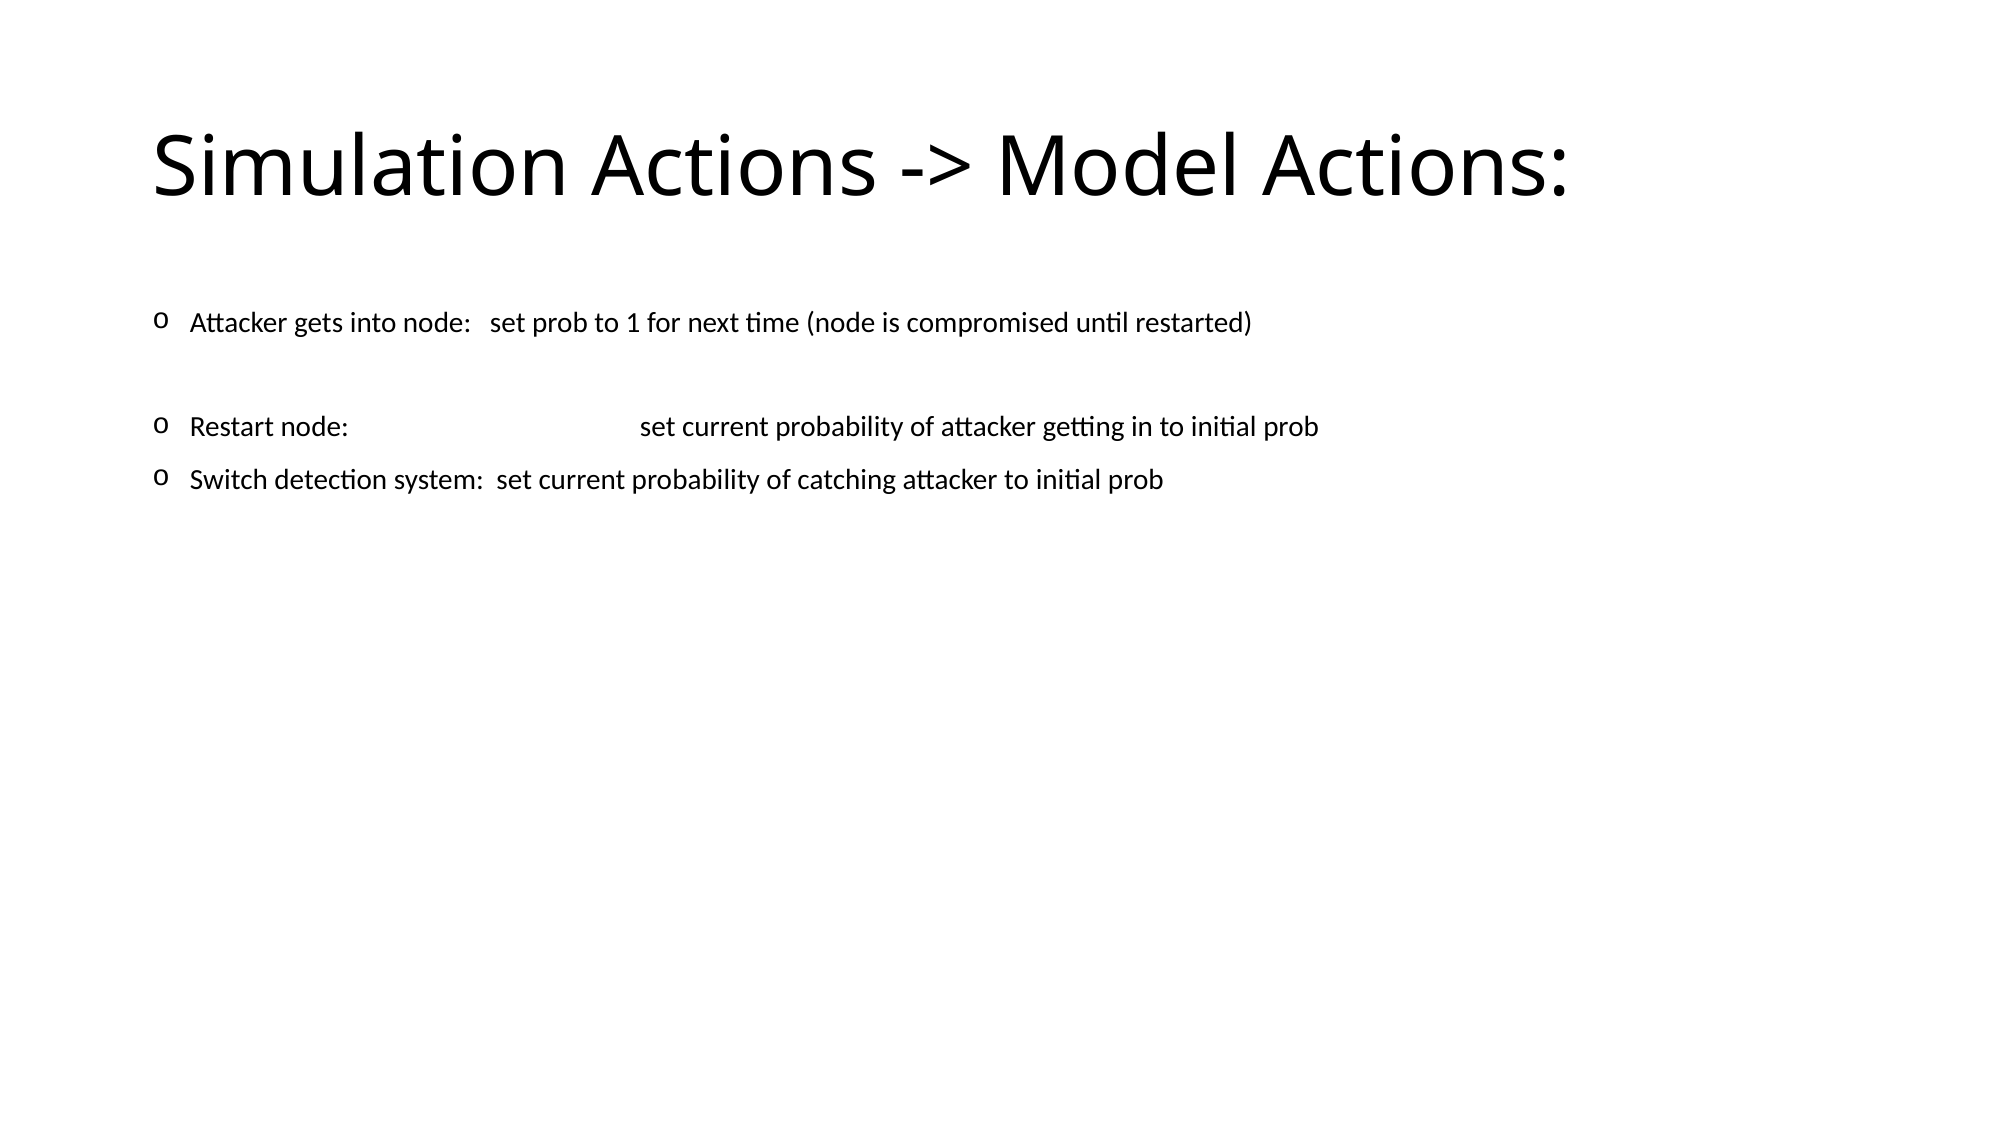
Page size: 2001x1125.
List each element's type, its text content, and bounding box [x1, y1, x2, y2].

list Attacker gets into node: set prob to 1 for next time (node is compromised until restarted) Restart node: set current probability of attacker getting in to initial prob Switch detection system: set current probability of catching attacker to initial prob [137, 299, 1863, 1014]
title Simulation Actions -> Model Actions: [137, 59, 1863, 278]
